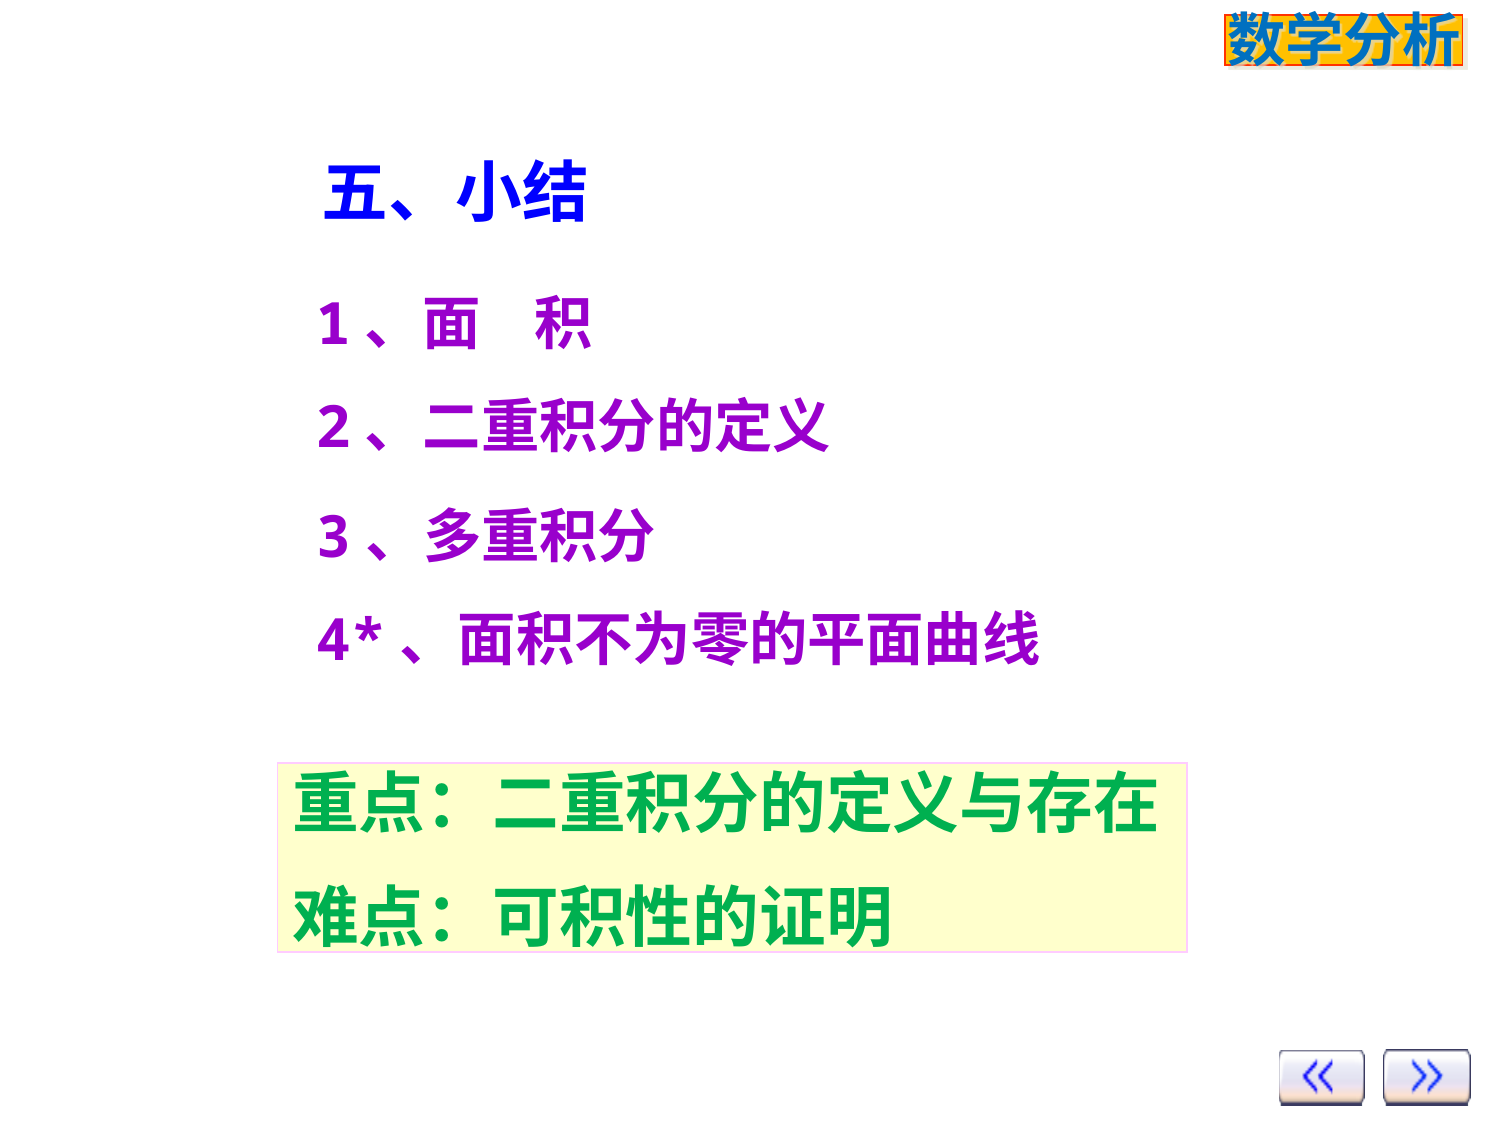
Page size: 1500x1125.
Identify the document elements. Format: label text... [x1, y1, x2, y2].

text_box 1、面 积 [301, 278, 871, 364]
text_box 五、小结 [307, 142, 1294, 238]
picture [1279, 1050, 1365, 1106]
text_box 2、二重积分的定义 [301, 382, 1152, 467]
text_box 重点：二重积分的定义与存在 难点：可积性的证明 [277, 763, 1187, 953]
text_box 3、多重积分 [301, 491, 927, 577]
picture [1383, 1049, 1471, 1106]
text_box 4*、面积不为零的平面曲线 [301, 594, 1117, 680]
